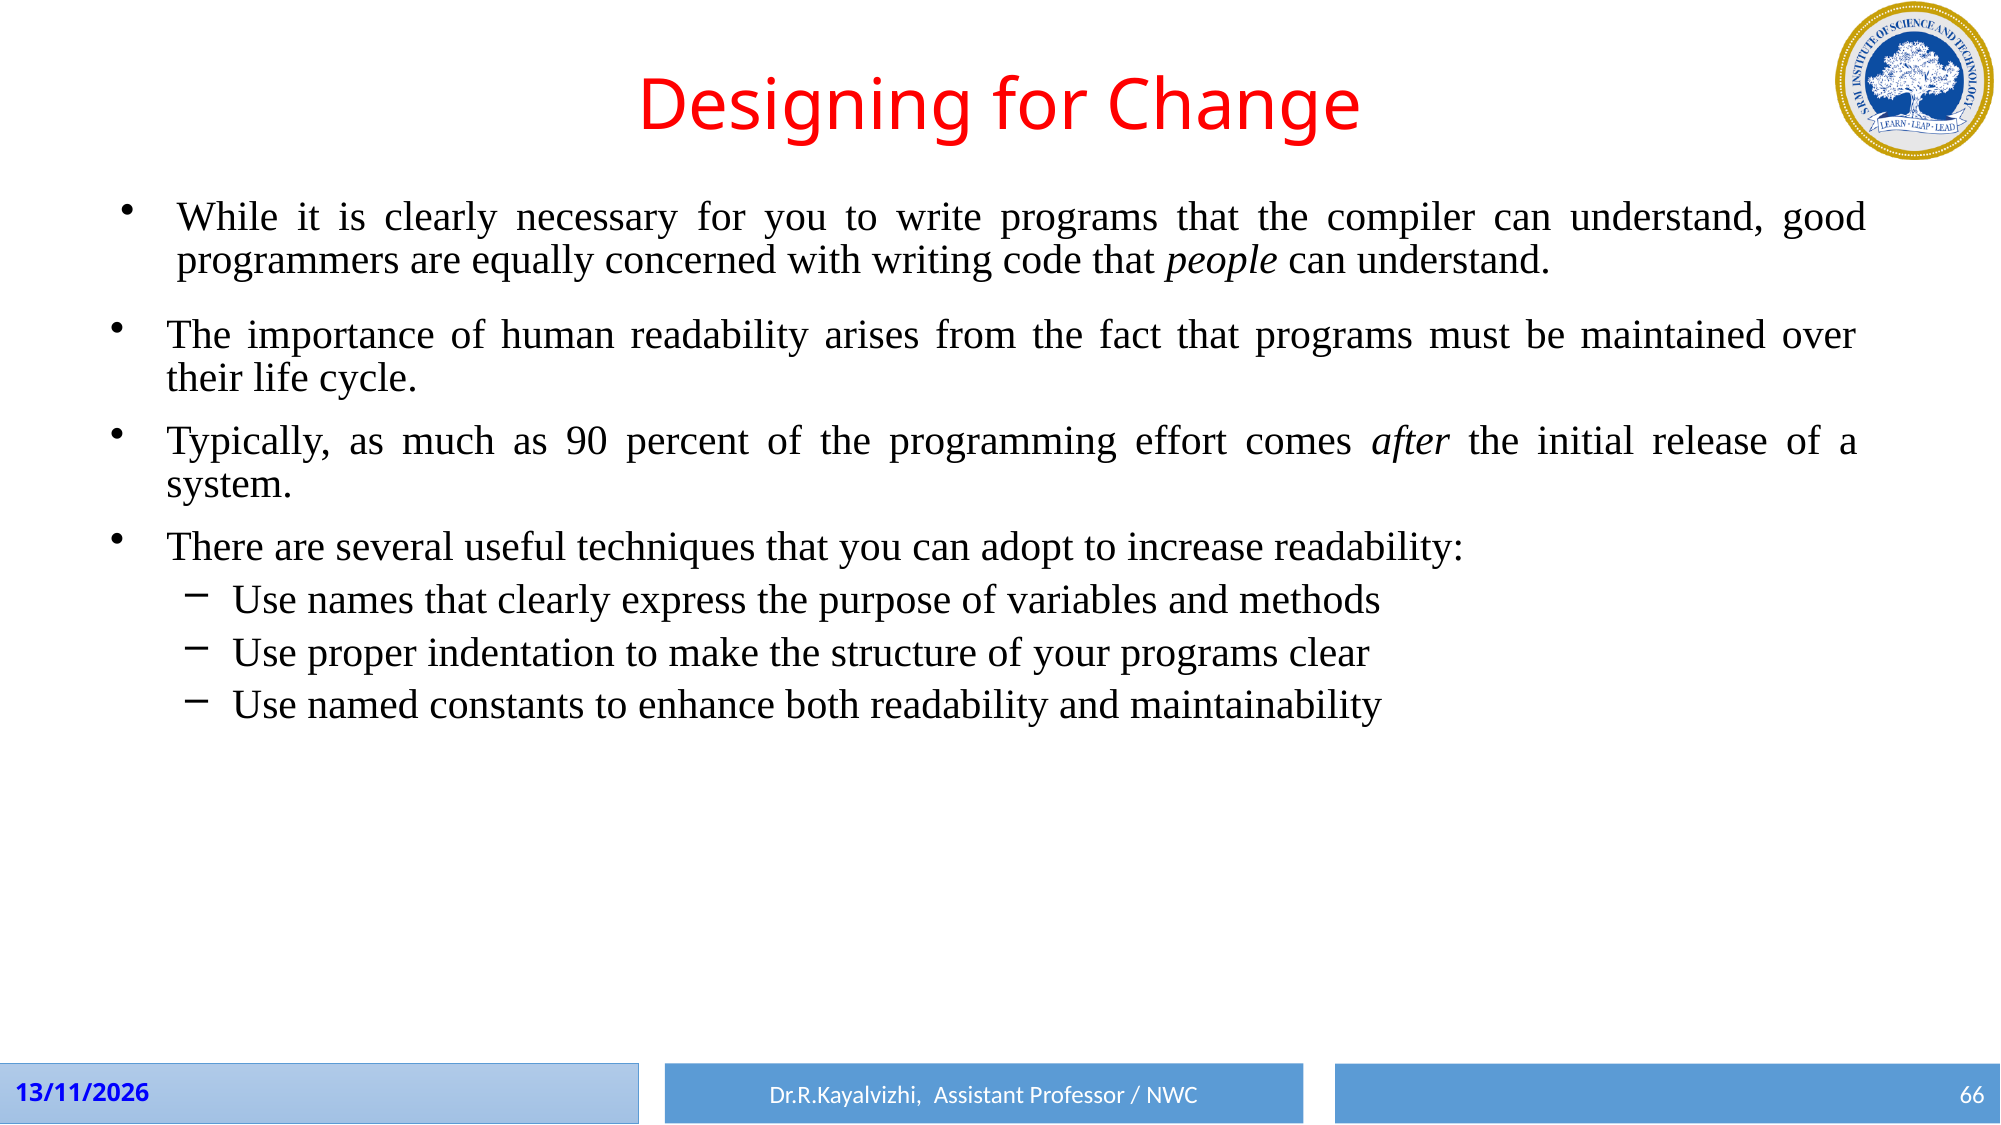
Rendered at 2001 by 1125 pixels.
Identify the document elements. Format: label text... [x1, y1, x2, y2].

text_box Dr.R.Kayalvizhi, Assistant Professor / NWC [664, 1063, 1304, 1124]
title Designing for Change [0, 12, 2000, 200]
text_box 01-08-2023 [0, 1063, 639, 1124]
text_box While it is clearly necessary for you to write programs that the compiler can understand, good programmers are equally concerned with writing code that people can understand. [105, 189, 1883, 363]
slide_number 66 [1335, 1063, 2000, 1124]
picture [1835, 1, 1994, 12]
text_box The importance of human readability arises from the fact that programs must be maintained over their life cycle. Typically, as much as 90 percent of the programming effort comes after the initial release of a system. There are several useful techniques that you can adopt to increase readability: Use names that clearly express the purpose of variables and methods Use proper indentation to make the structure of your programs clear Use named constants to enhance both readability and maintainability [95, 307, 1873, 998]
